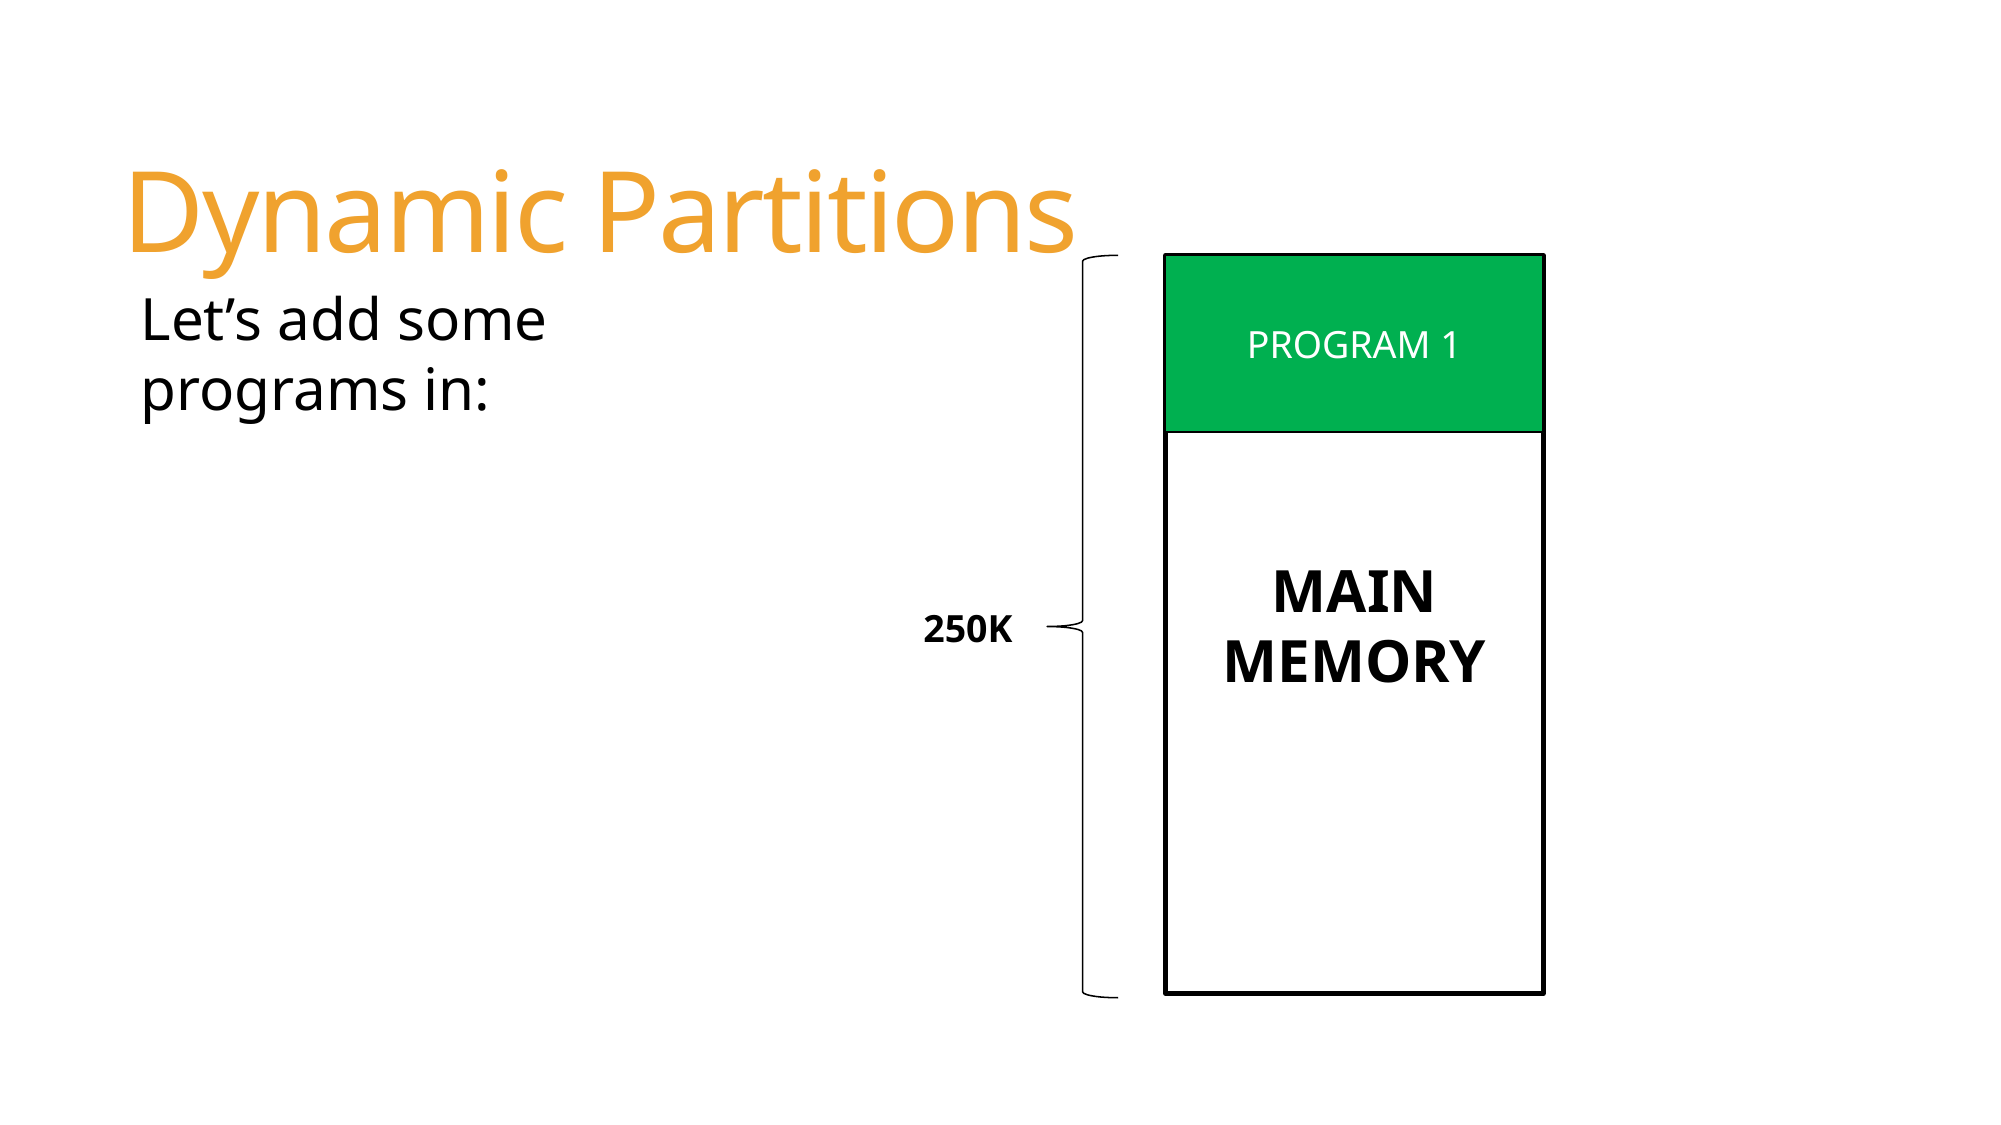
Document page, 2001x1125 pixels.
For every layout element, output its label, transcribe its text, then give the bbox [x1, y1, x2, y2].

text_box Let’s add some programs in: [125, 274, 589, 474]
text_box MAIN MEMORY [1164, 433, 1544, 994]
title Dynamic Partitions [107, 81, 1875, 354]
text_box [1046, 254, 1119, 999]
text_box 250K [908, 597, 1036, 658]
text_box PROGRAM 1 [1164, 254, 1544, 433]
